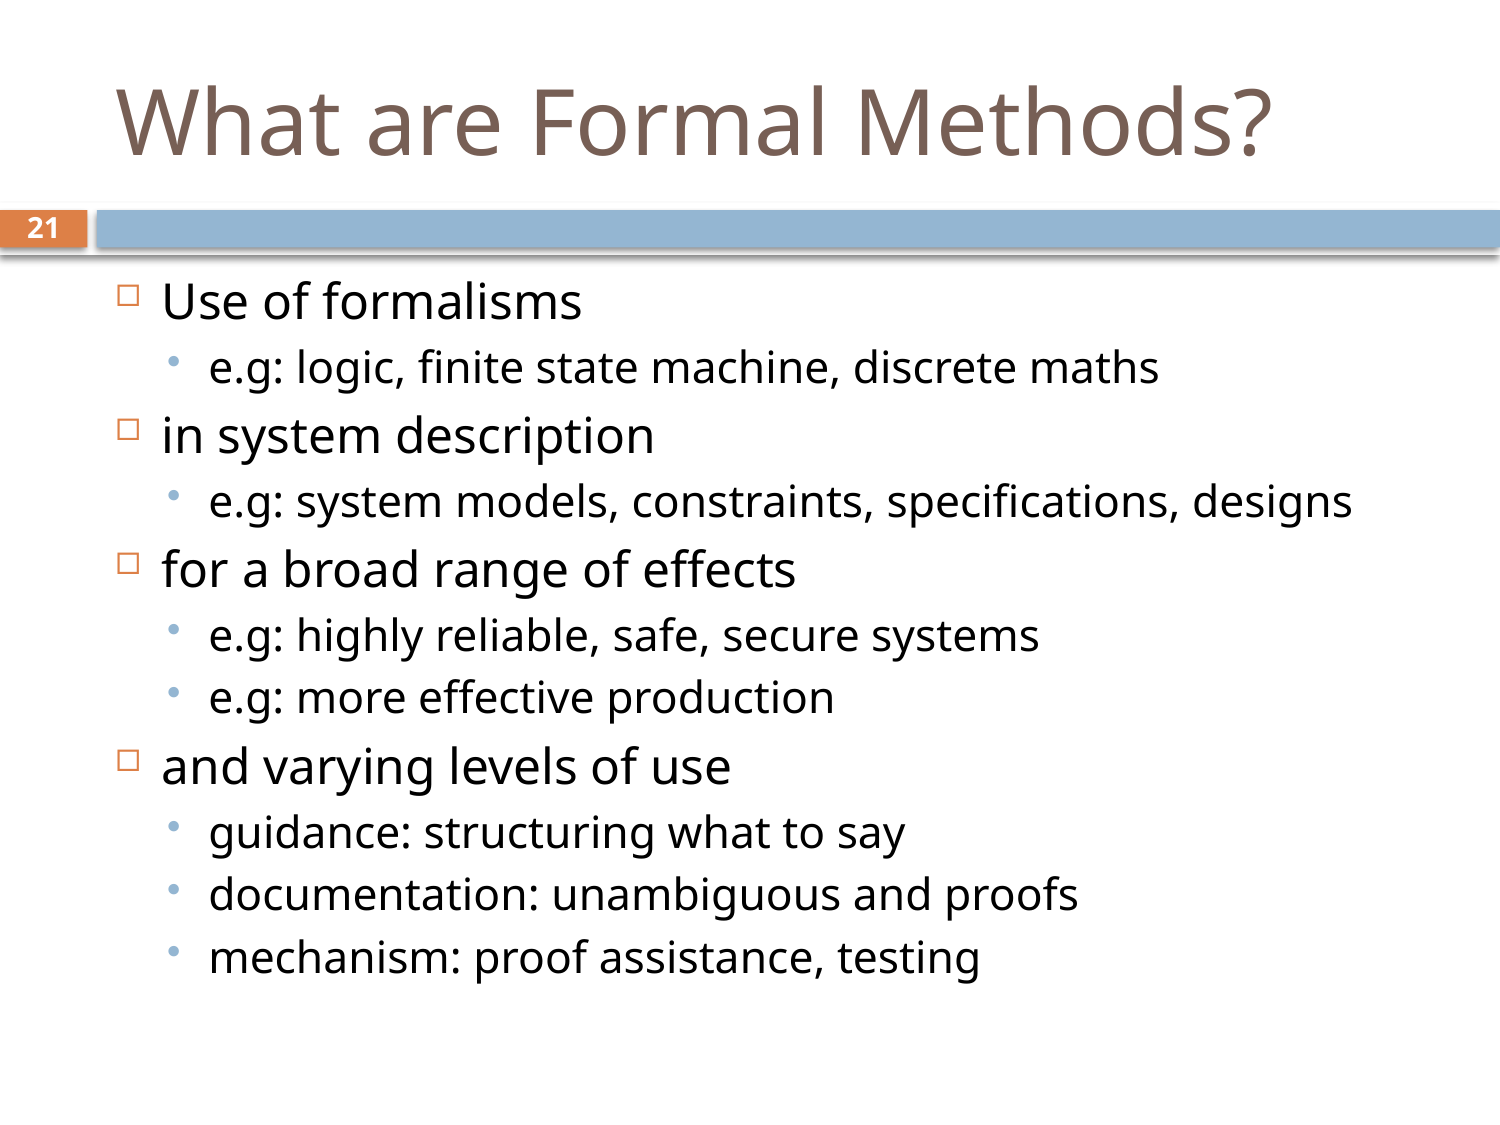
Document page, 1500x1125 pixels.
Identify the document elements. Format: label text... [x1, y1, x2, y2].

list Use of formalisms e.g: logic, finite state machine, discrete maths in system description e.g: system models, constraints, specifications, designs for a broad range of effects e.g: highly reliable, safe, secure systems e.g: more effective production and varying levels of use guidance: structuring what to say documentation: unambiguous and proofs mechanism: proof assistance, testing [100, 262, 1438, 1000]
slide_number 21 [0, 208, 88, 249]
title What are Formal Methods? [100, 37, 1438, 200]
